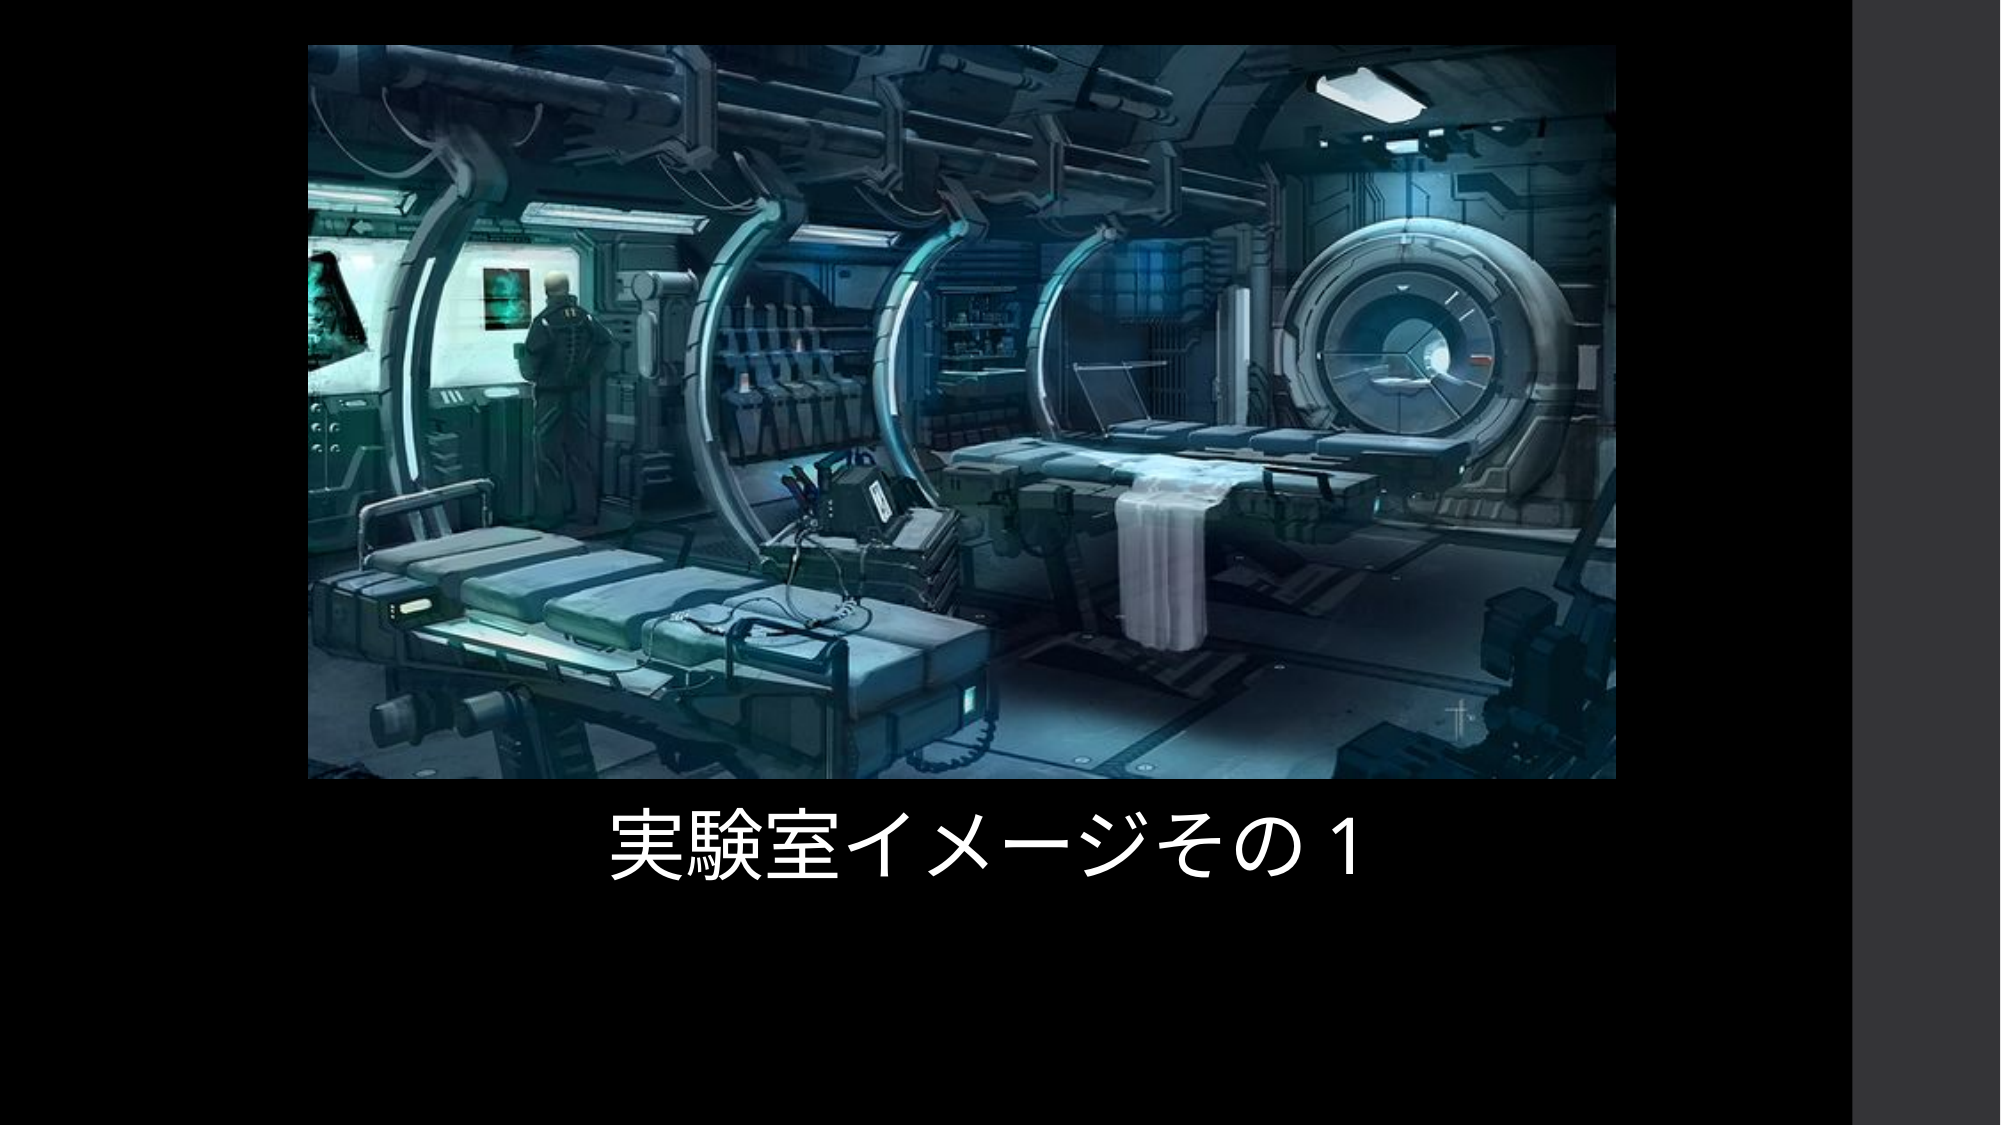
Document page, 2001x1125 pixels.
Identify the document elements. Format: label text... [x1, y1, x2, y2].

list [308, 45, 1616, 780]
title 実験室イメージその1 [458, 798, 1759, 995]
